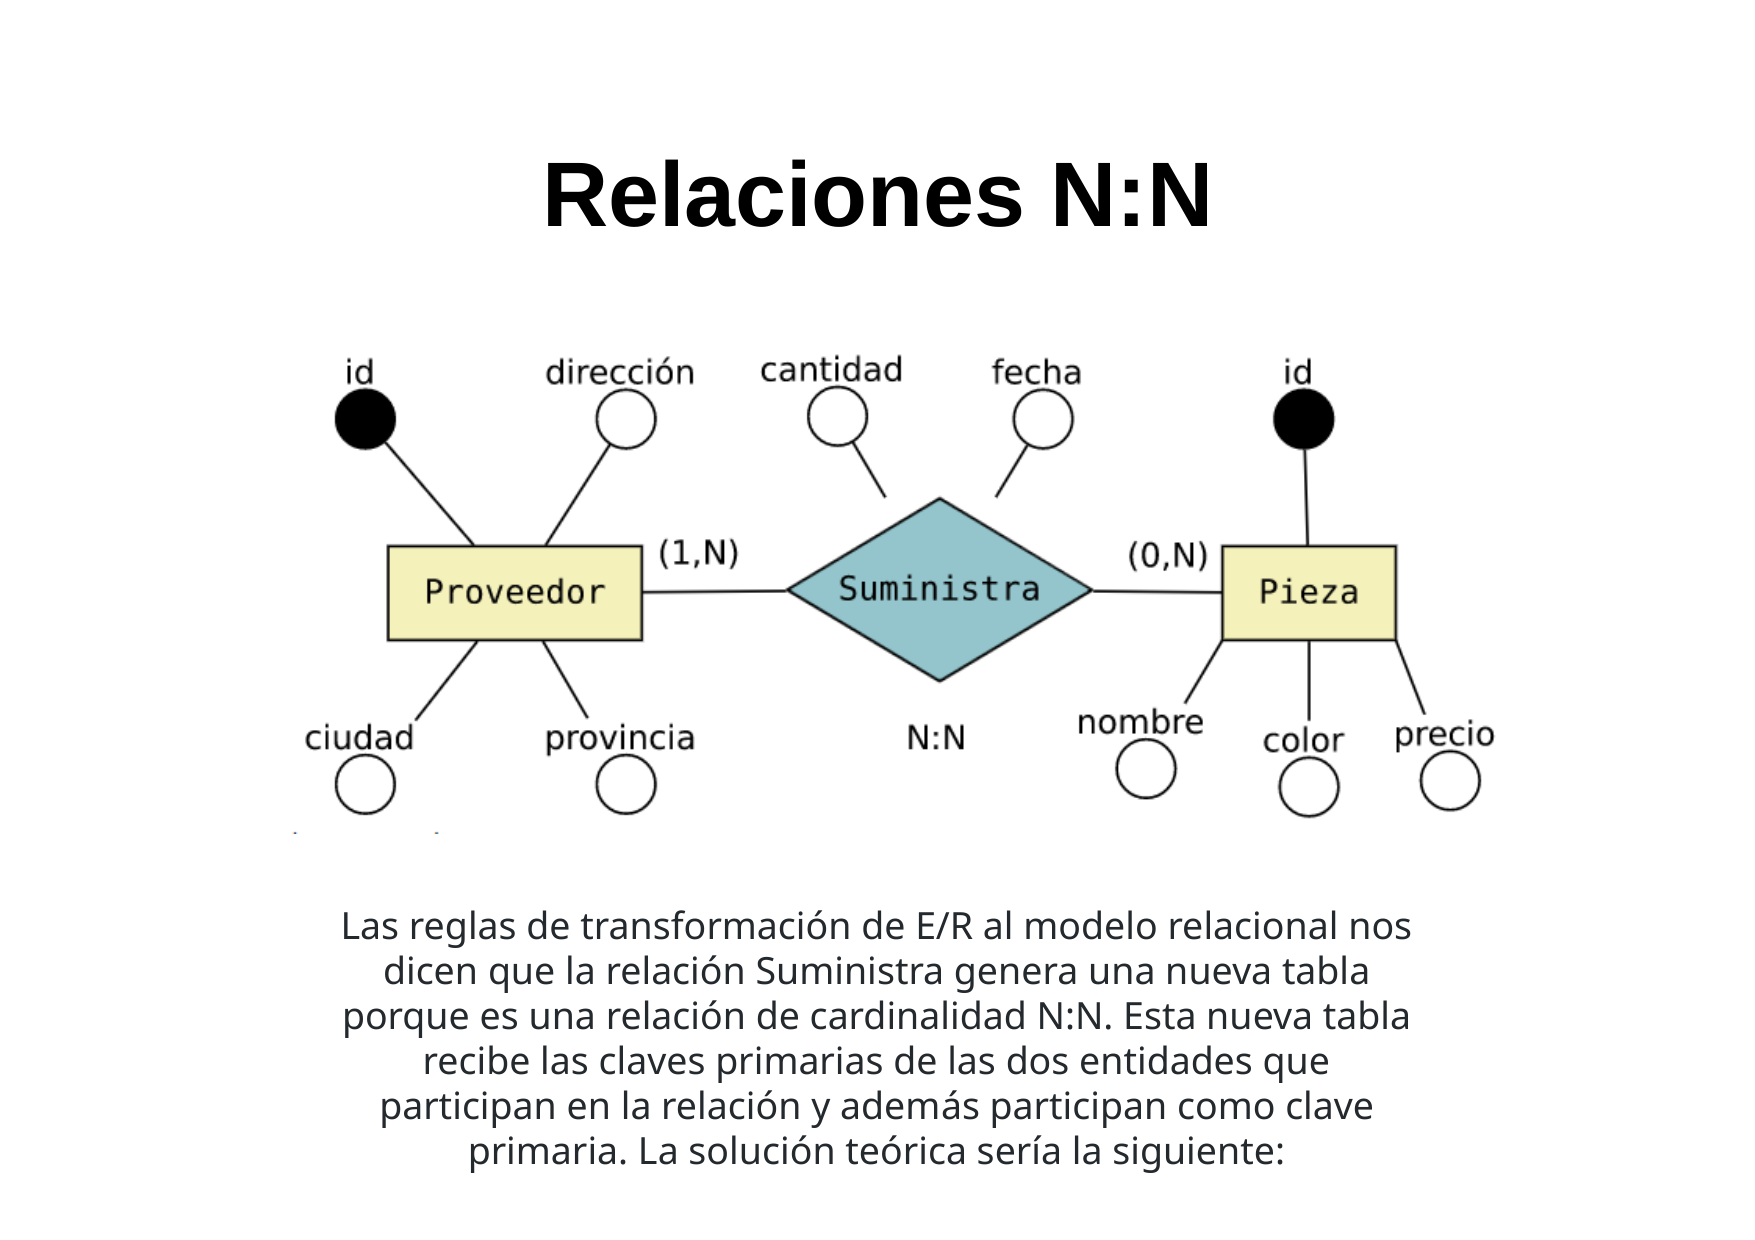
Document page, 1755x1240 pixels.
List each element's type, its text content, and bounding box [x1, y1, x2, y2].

title Relaciones N:N [320, 132, 1434, 318]
text_box Las reglas de transformación de E/R al modelo relacional nos dicen que la relación Suministra genera una nueva tabla porque es una relación de cardinalidad N:N. Esta nueva tabla recibe las claves primarias de las dos entidades que participan en la relación y además participan como clave primaria. La solución teórica sería la siguiente: [320, 894, 1434, 1180]
picture [243, 319, 1511, 835]
